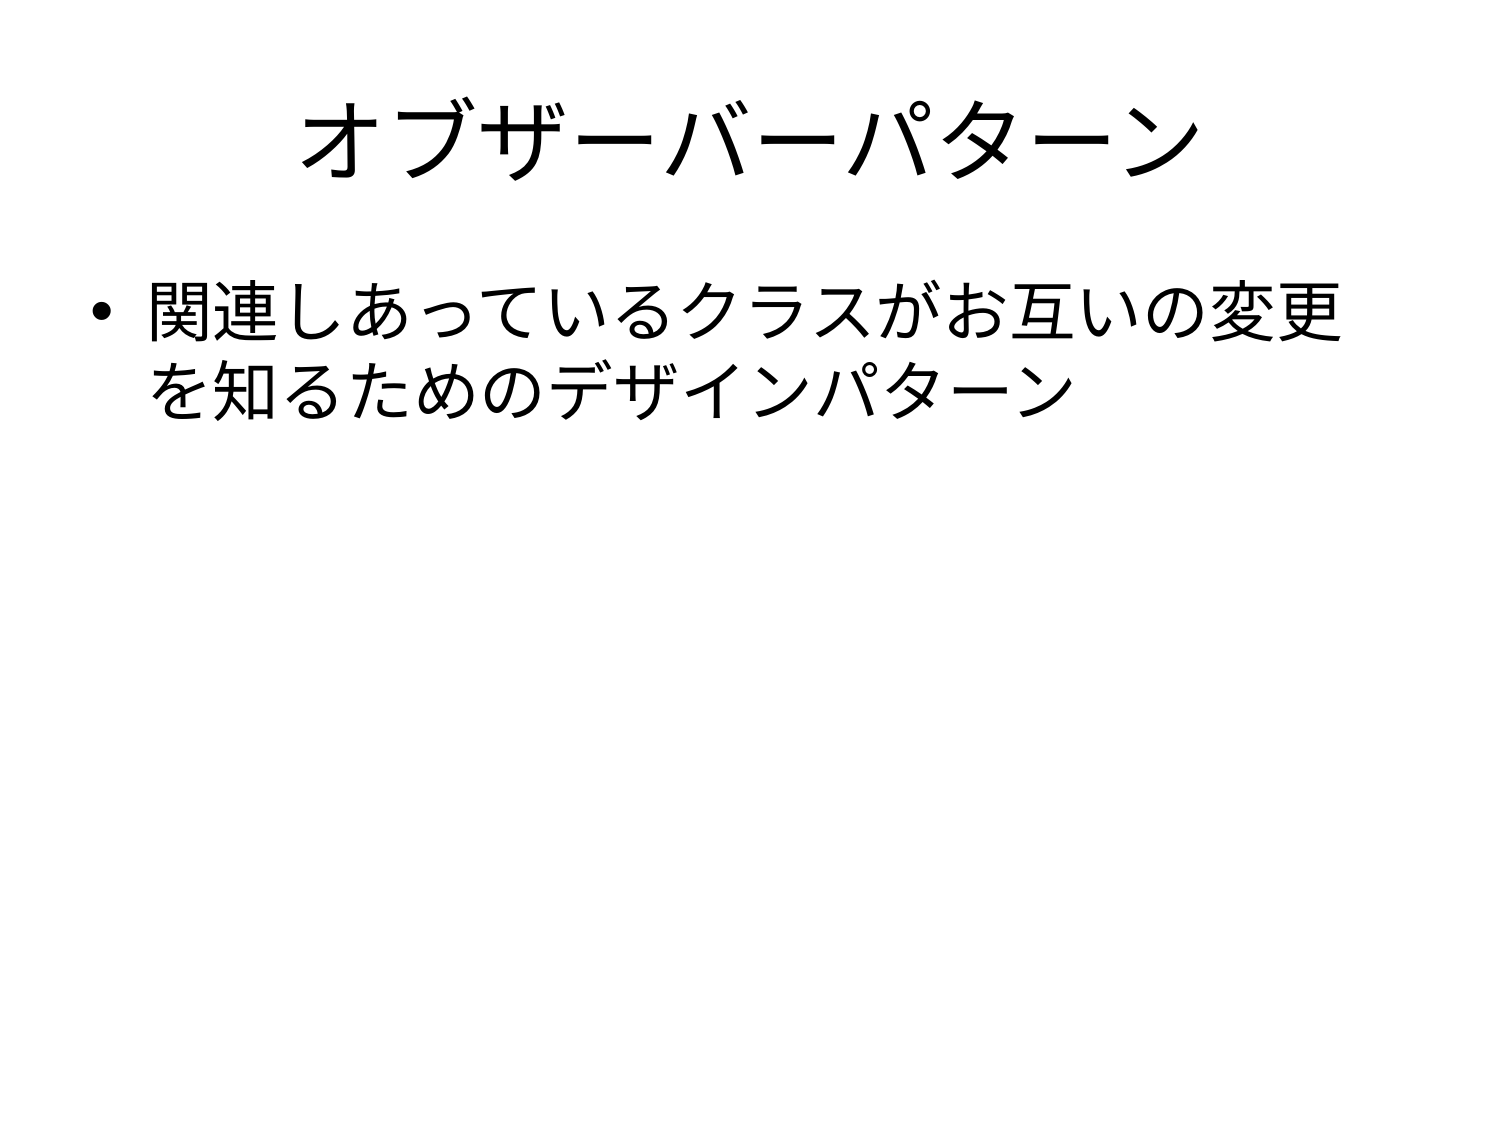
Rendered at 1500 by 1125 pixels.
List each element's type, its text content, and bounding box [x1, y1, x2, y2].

list 関連しあっているクラスがお互いの変更を知るためのデザインパターン [75, 262, 1425, 1005]
title オブザーバーパターン [75, 45, 1425, 233]
